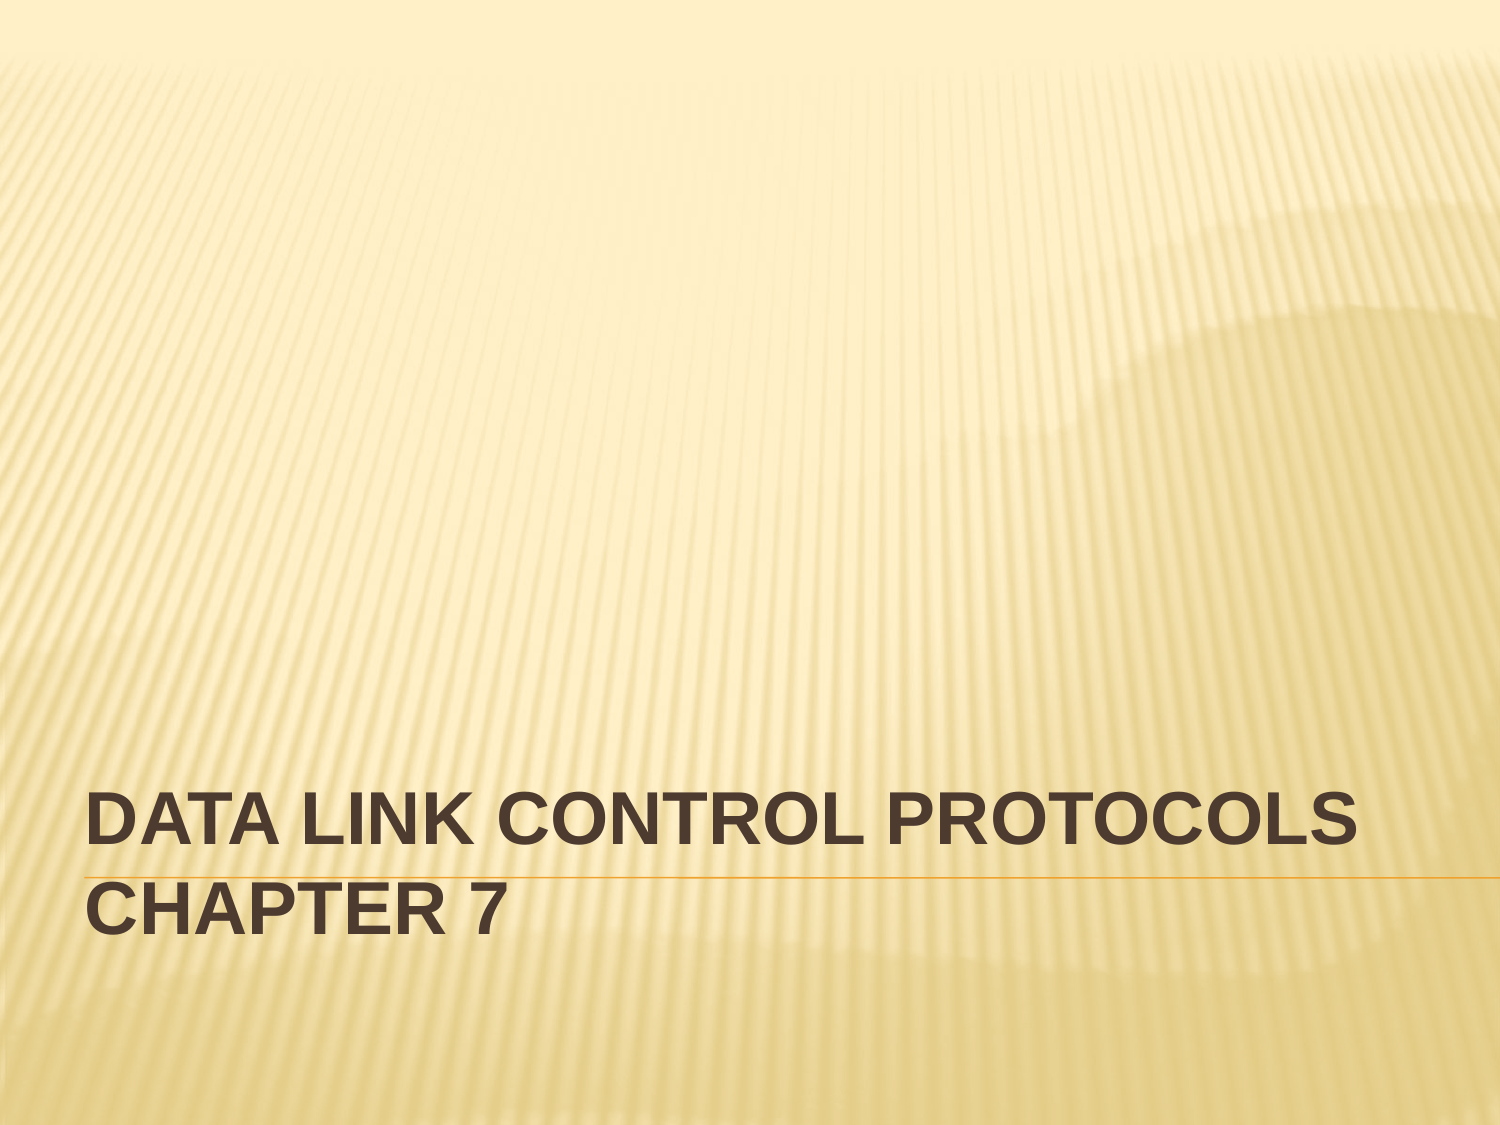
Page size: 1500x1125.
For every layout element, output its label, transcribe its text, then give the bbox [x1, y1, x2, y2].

title Data Link Control Protocols Chapter 7 [70, 761, 1458, 963]
